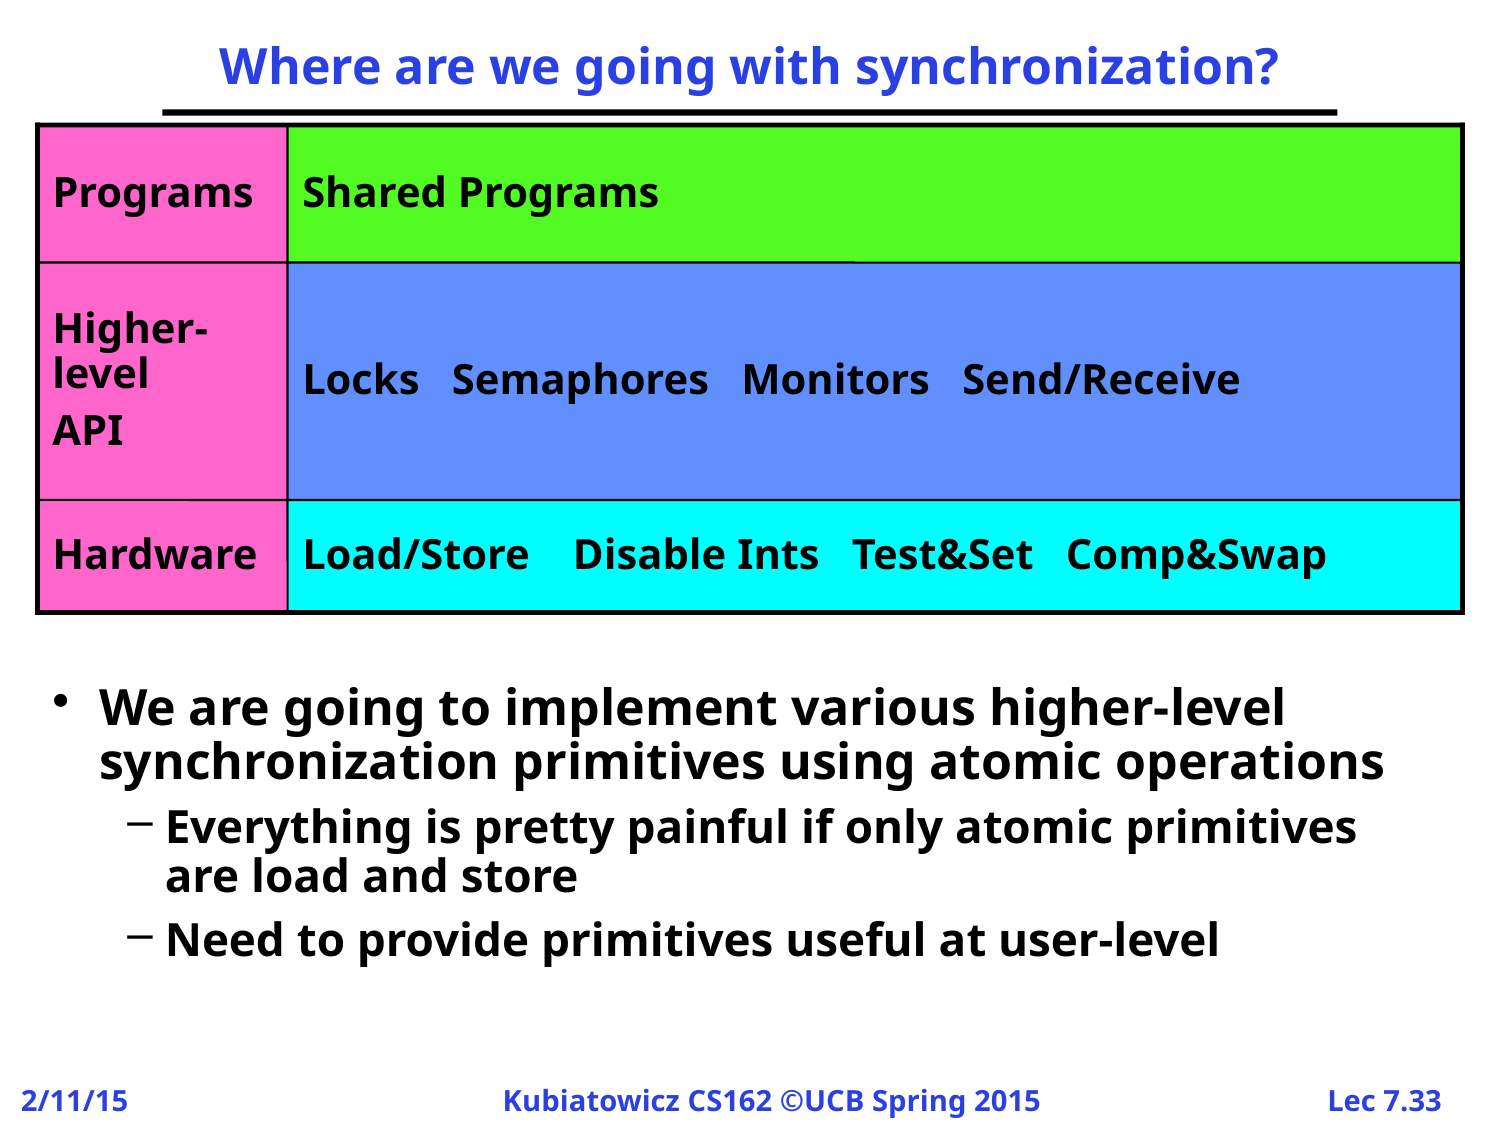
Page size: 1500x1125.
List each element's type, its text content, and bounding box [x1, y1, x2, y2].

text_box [37, 124, 1463, 613]
title Where are we going with synchronization? [162, 24, 1338, 113]
list We are going to implement various higher-level synchronization primitives using atomic operations Everything is pretty painful if only atomic primitives are load and store Need to provide primitives useful at user-level [37, 675, 1450, 1025]
